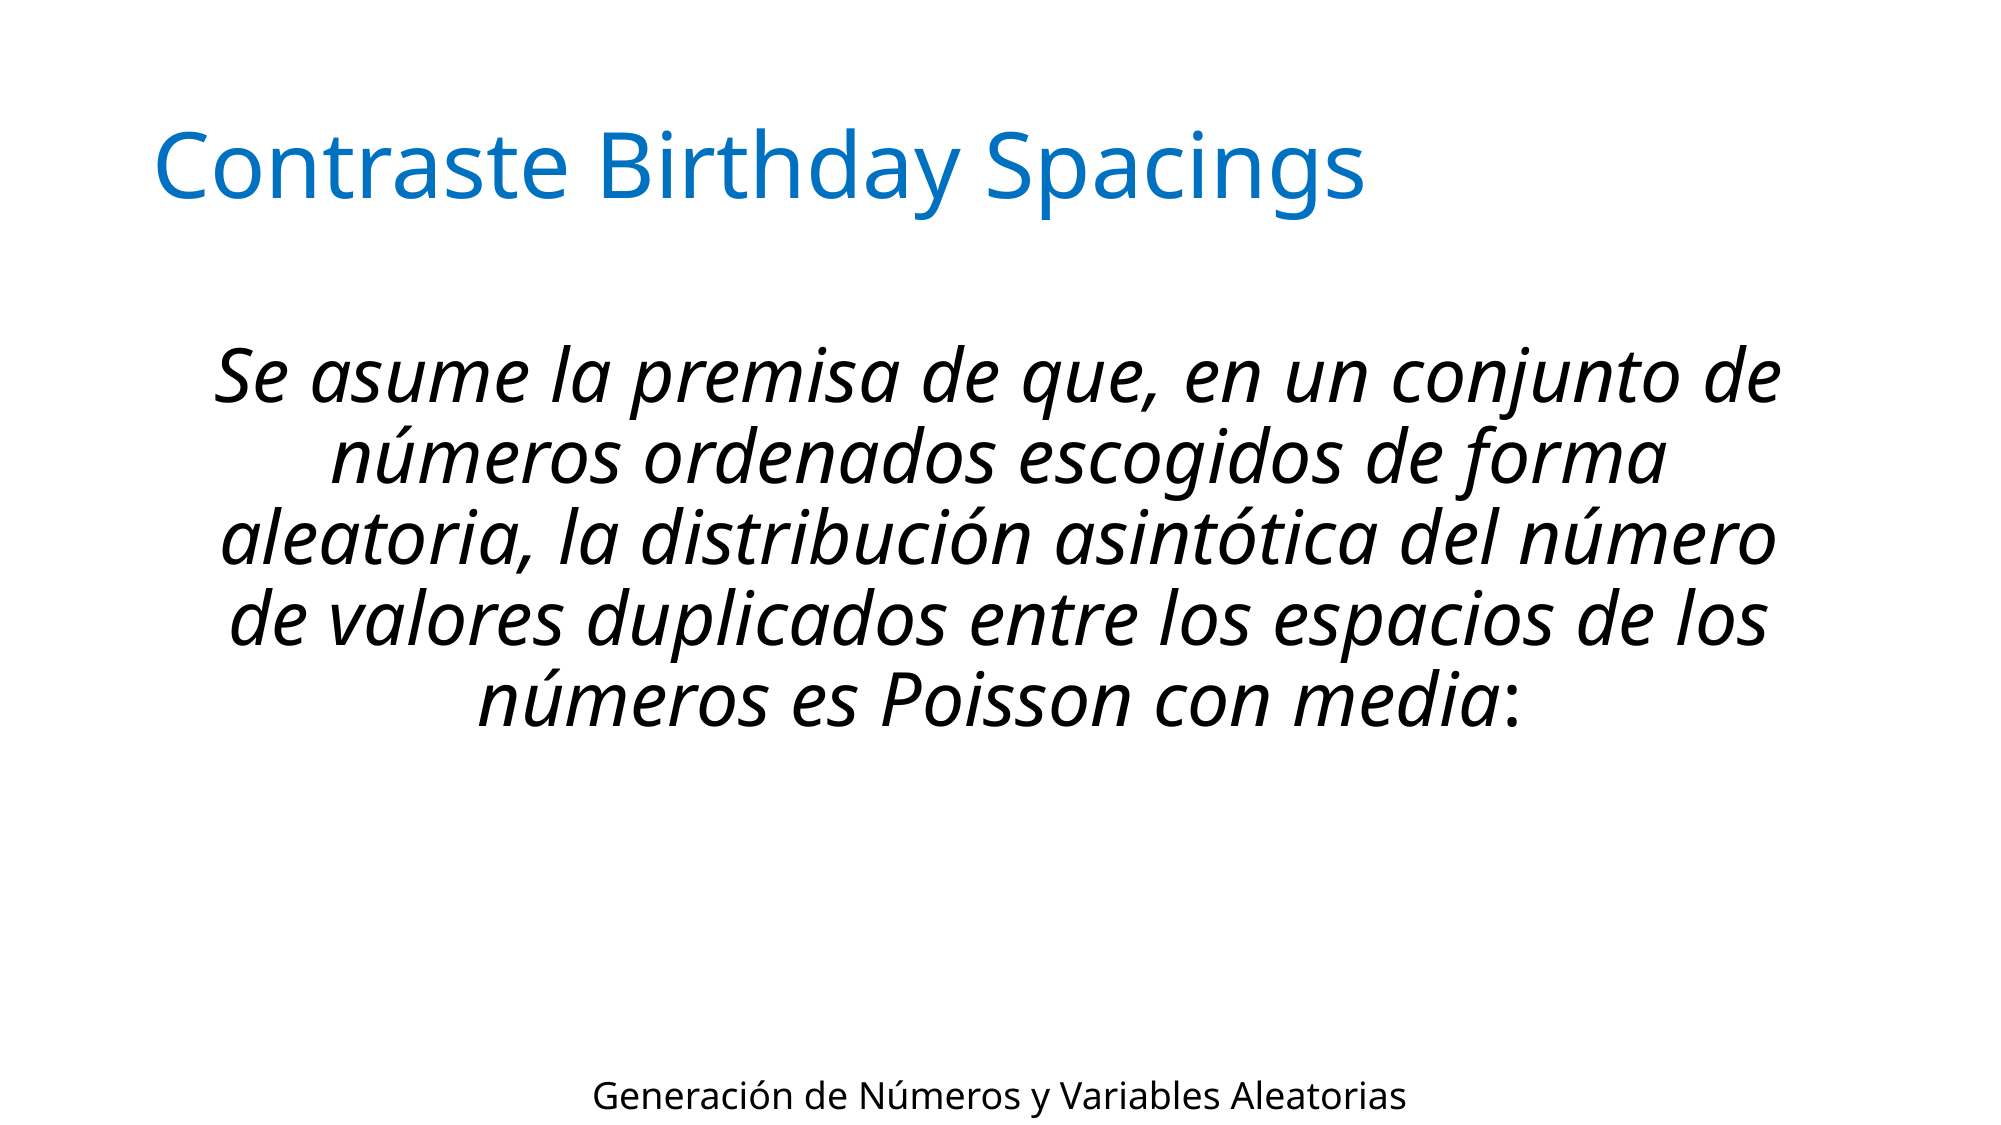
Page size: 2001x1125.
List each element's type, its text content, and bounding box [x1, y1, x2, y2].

text_box Generación de Números y Variables Aleatorias [369, 1064, 1631, 1125]
title Contraste Birthday Spacings [137, 59, 1863, 278]
